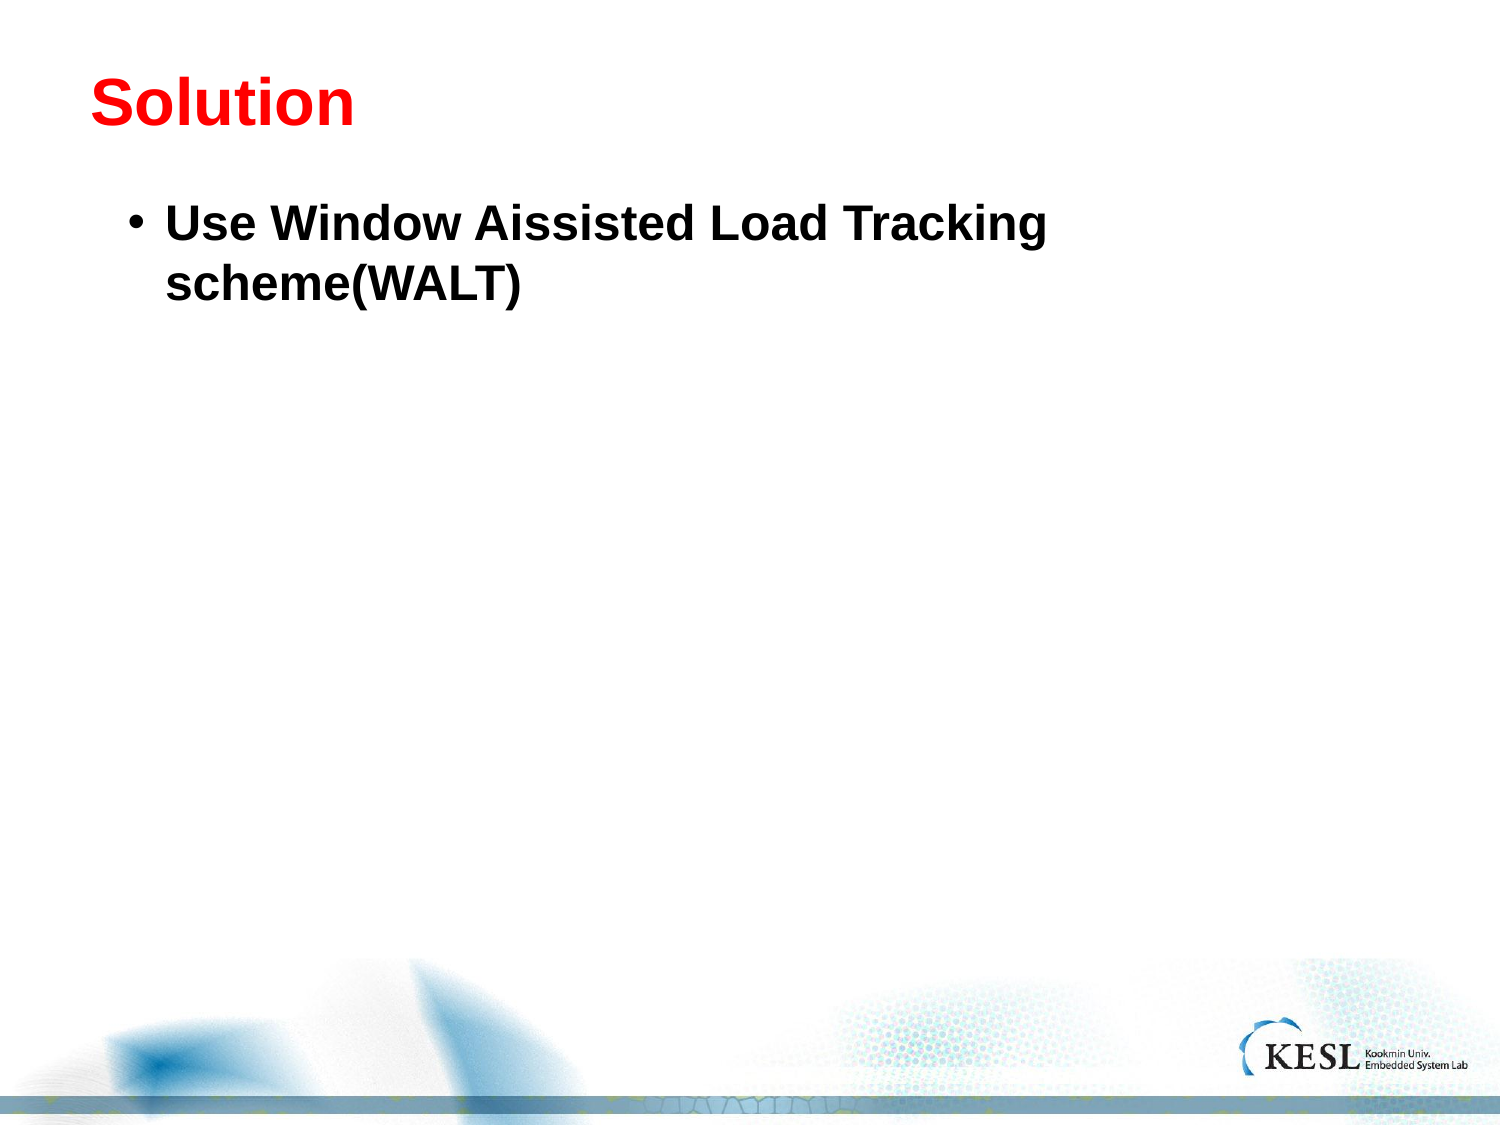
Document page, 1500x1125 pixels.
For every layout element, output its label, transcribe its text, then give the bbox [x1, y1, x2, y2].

picture [0, 0, 1500, 1125]
title Solution [75, 45, 1425, 153]
list Use Window Aissisted Load Tracking scheme(WALT) [75, 175, 1425, 1005]
